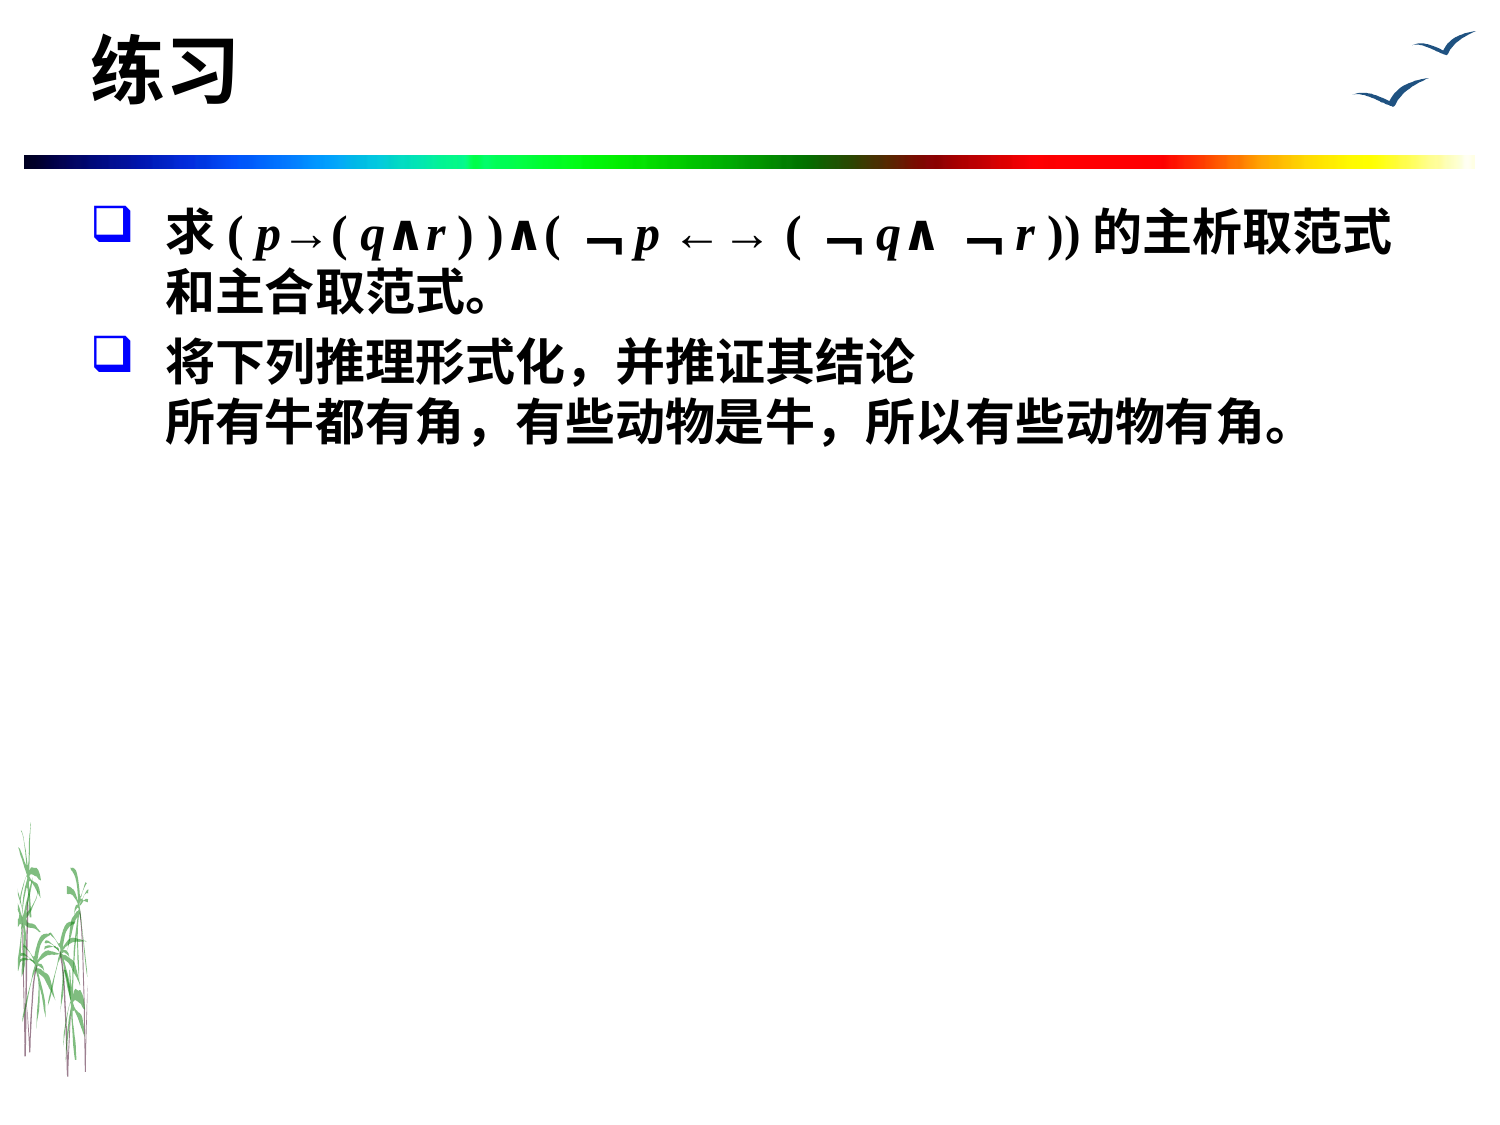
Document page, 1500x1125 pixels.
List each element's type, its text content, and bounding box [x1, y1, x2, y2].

list 求( p→( q∧r ) )∧(﹁p ←→ (﹁q∧﹁r ))的主析取范式和主合取范式。 将下列推理形式化，并推证其结论 所有牛都有角，有些动物是牛，所以有些动物有角。 [74, 192, 1426, 1031]
picture [361, 155, 1475, 169]
picture [24, 155, 333, 169]
title 练习 [74, 0, 1426, 138]
